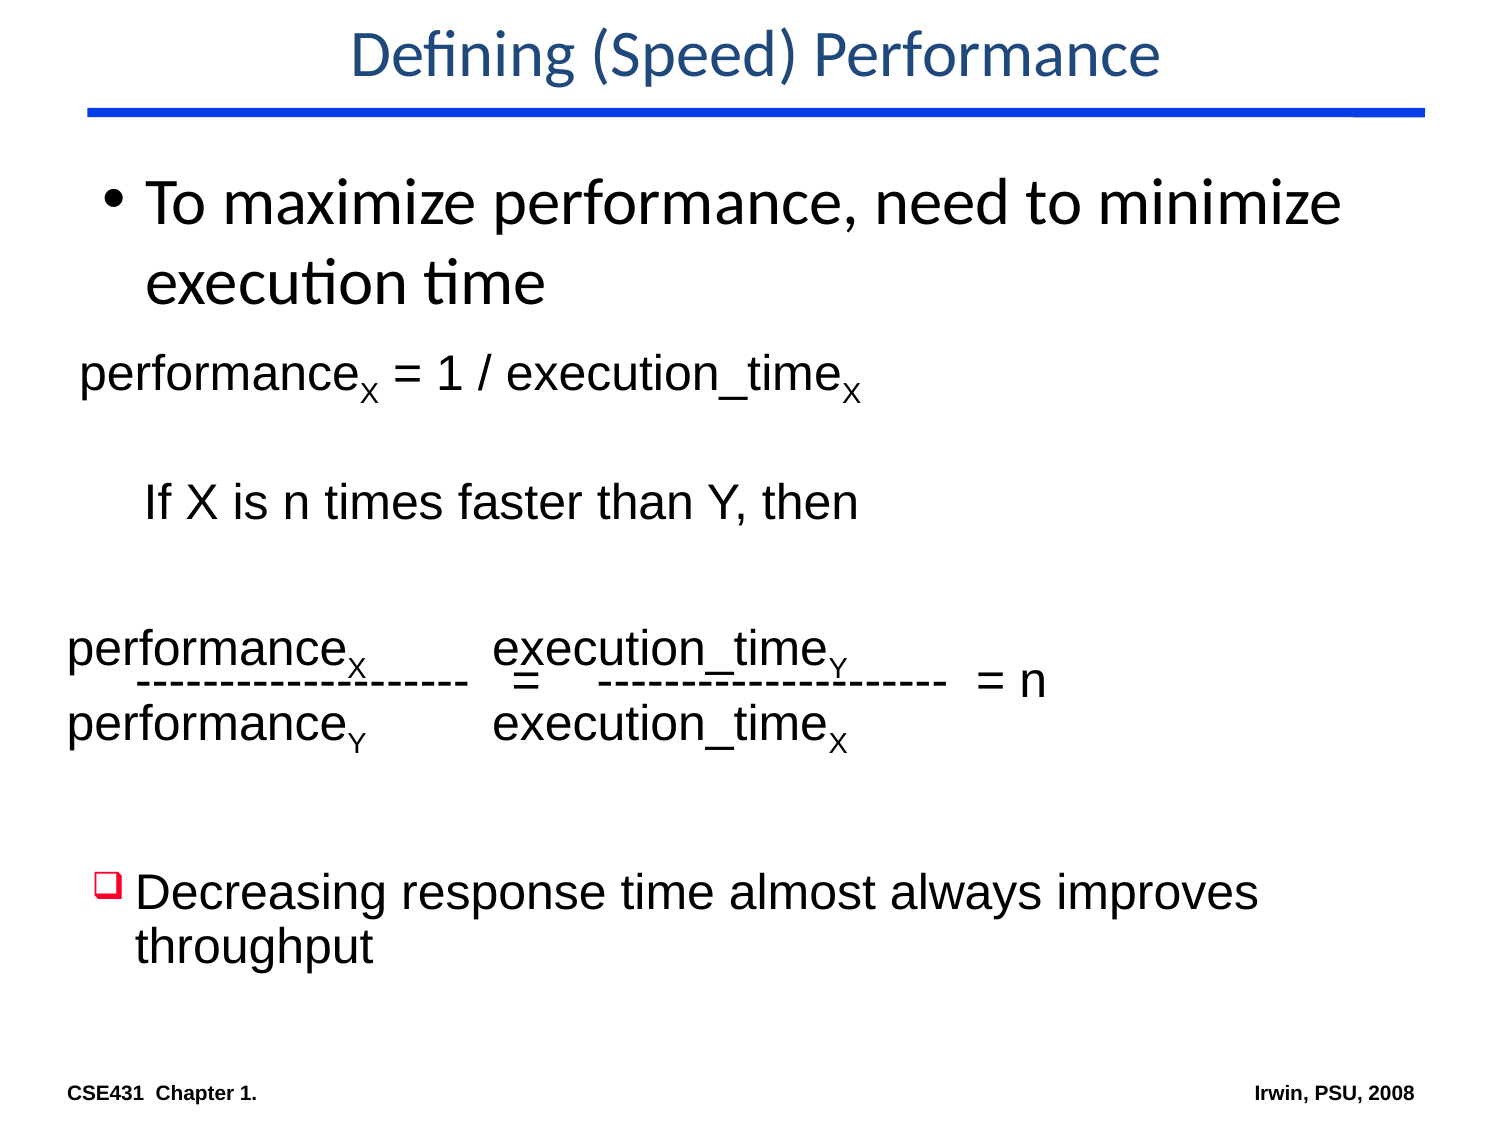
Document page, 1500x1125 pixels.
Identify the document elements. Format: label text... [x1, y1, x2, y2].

list To maximize performance, need to minimize execution time [87, 149, 1463, 549]
title Defining (Speed) Performance [87, 0, 1425, 100]
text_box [62, 612, 1415, 763]
text_box CSE431 Chapter 1. [62, 1074, 262, 1109]
text_box Decreasing response time almost always improves throughput [87, 862, 1465, 982]
text_box performanceX = 1 / execution_timeX [74, 337, 1415, 413]
text_box If X is n times faster than Y, then [62, 474, 1402, 540]
text_box Irwin, PSU, 2008 [1250, 1074, 1419, 1109]
